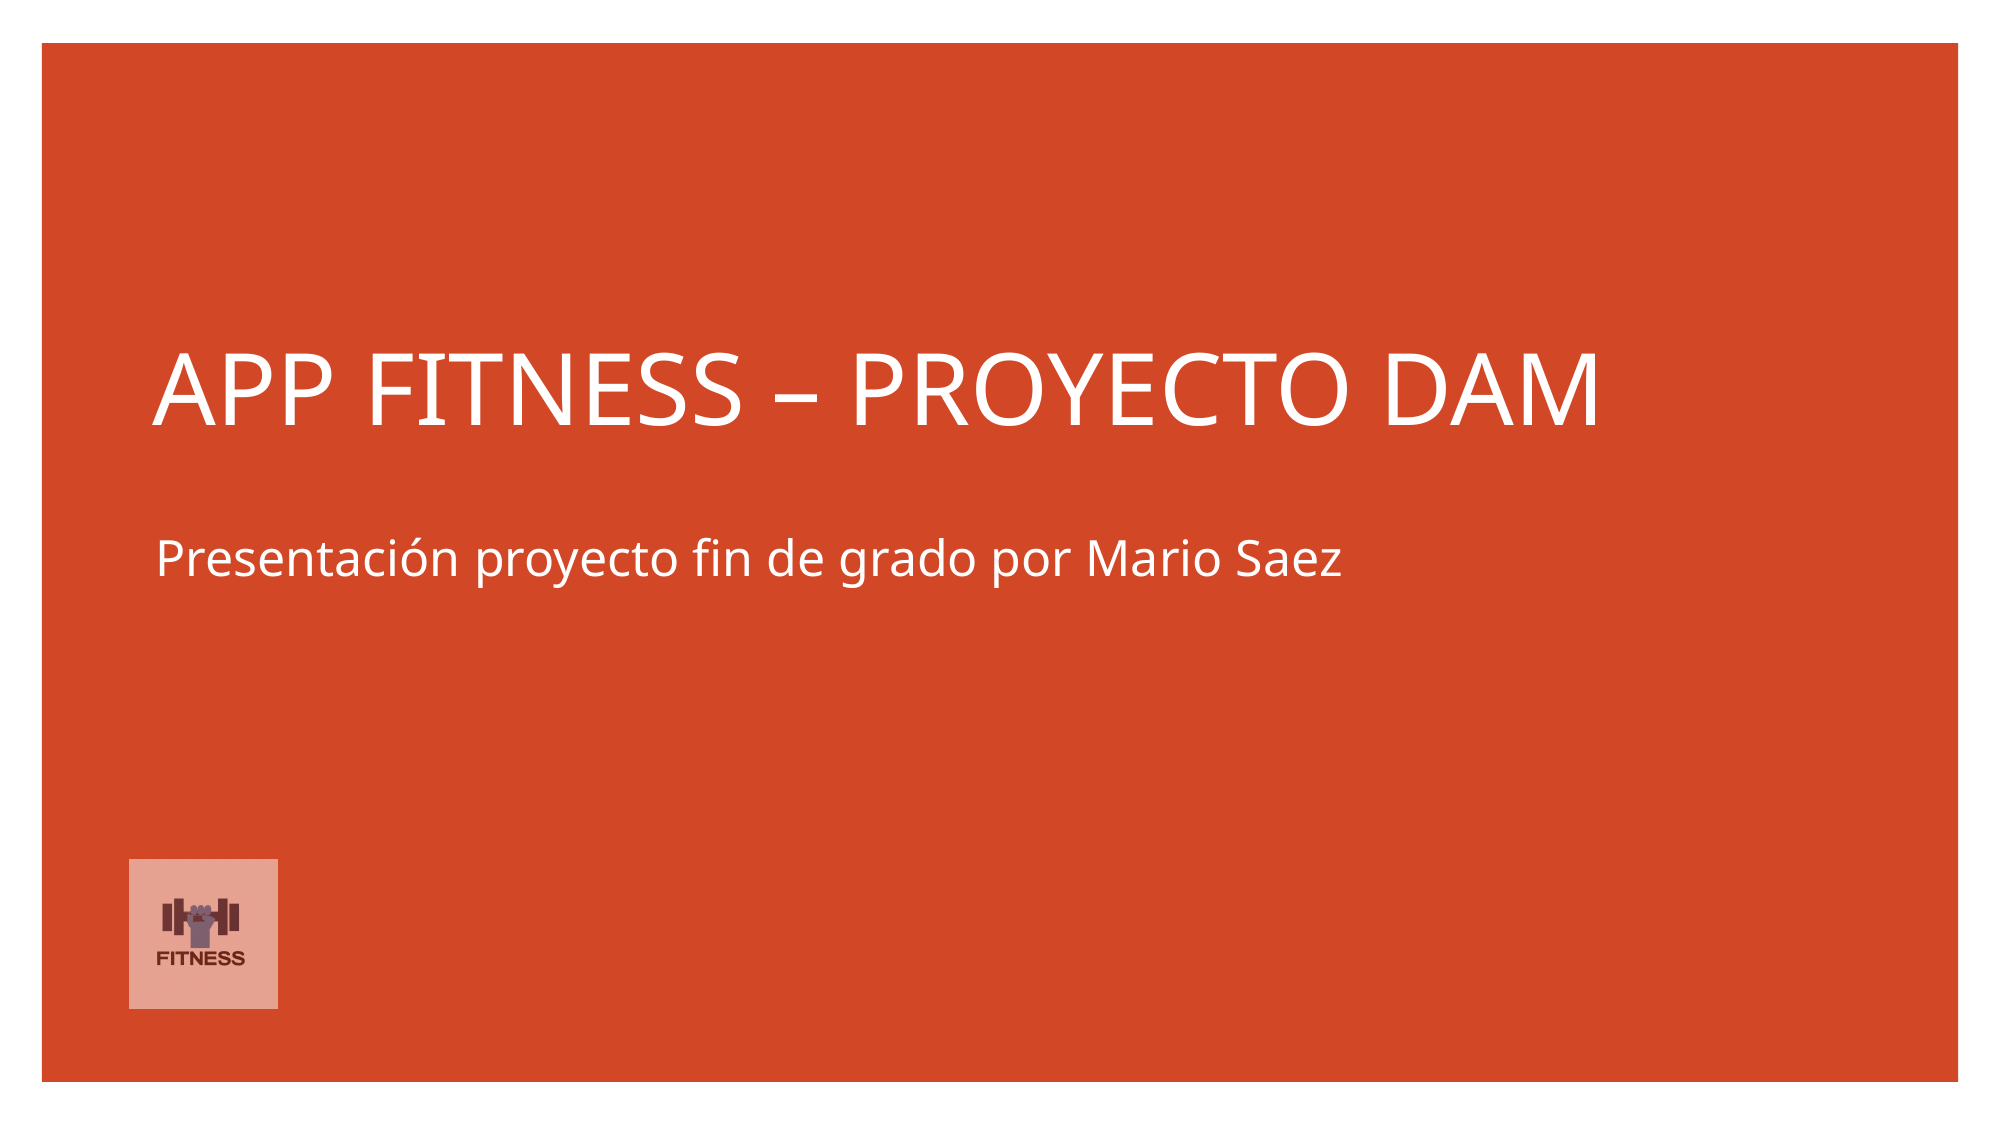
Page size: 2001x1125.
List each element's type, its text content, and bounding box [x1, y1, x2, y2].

subtitle Presentación proyecto fin de grado por Mario Saez [140, 481, 1713, 668]
title APP FITNESS – PROYECTO DAM [137, 190, 1863, 583]
picture [129, 859, 278, 1009]
